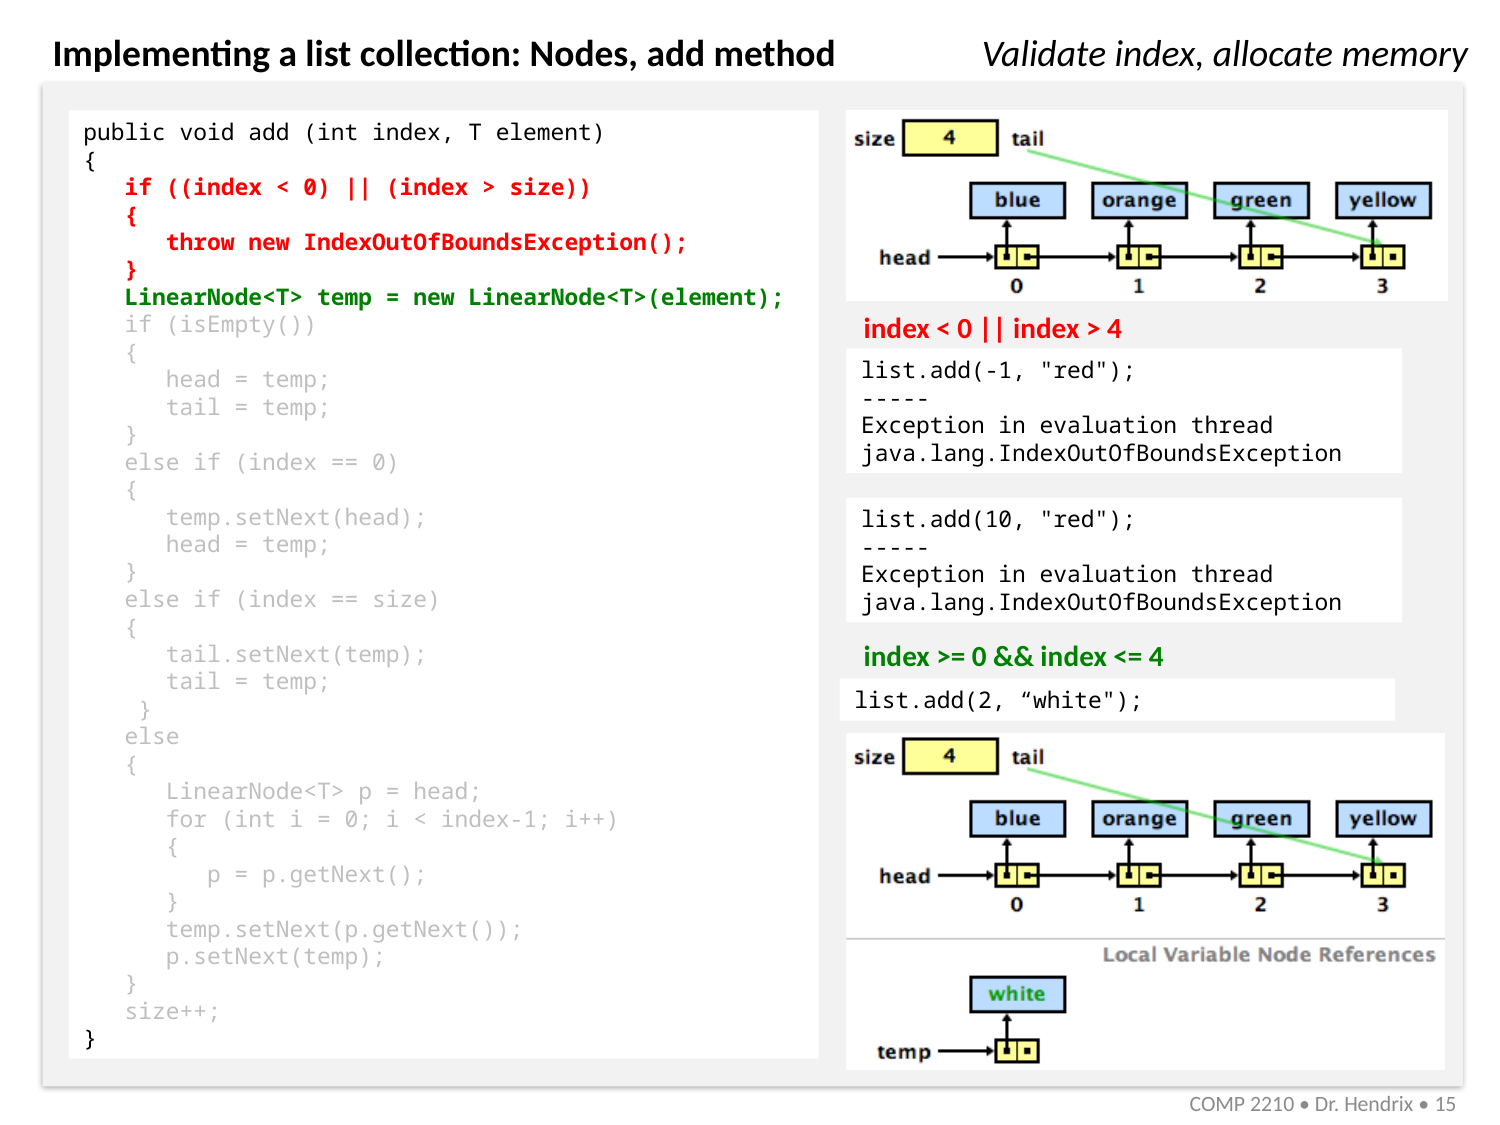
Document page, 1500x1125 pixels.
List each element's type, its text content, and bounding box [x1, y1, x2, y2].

text_box Validate index, allocate memory [967, 21, 1484, 81]
text_box index >= 0 && index <= 4 [848, 629, 1180, 680]
text_box list.add(10, "red"); ----- Exception in evaluation thread java.lang.IndexOutOfBoundsException [846, 497, 1402, 623]
text_box public void add (int index, T element) { if ((index < 0) || (index > size)) { throw new IndexOutOfBoundsException(); } LinearNode<T> temp = new LinearNode<T>(element); if (isEmpty()) { head = temp; tail = temp; } else if (index == 0) { temp.setNext(head); head = temp; } else if (index == size) { tail.setNext(temp); tail = temp; } else { LinearNode<T> p = head; for (int i = 0; i < index-1; i++) { p = p.getNext(); } temp.setNext(p.getNext()); p.setNext(temp); } size++; } [68, 110, 819, 1059]
text_box index < 0 || index > 4 [848, 309, 1138, 352]
picture [846, 733, 1446, 1070]
text_box list.add(2, “white"); [839, 678, 1396, 721]
text_box list.add(-1, "red"); ----- Exception in evaluation thread java.lang.IndexOutOfBoundsException [846, 348, 1402, 474]
picture [846, 110, 1449, 302]
text_box Implementing a list collection: Nodes, add method [37, 21, 852, 81]
